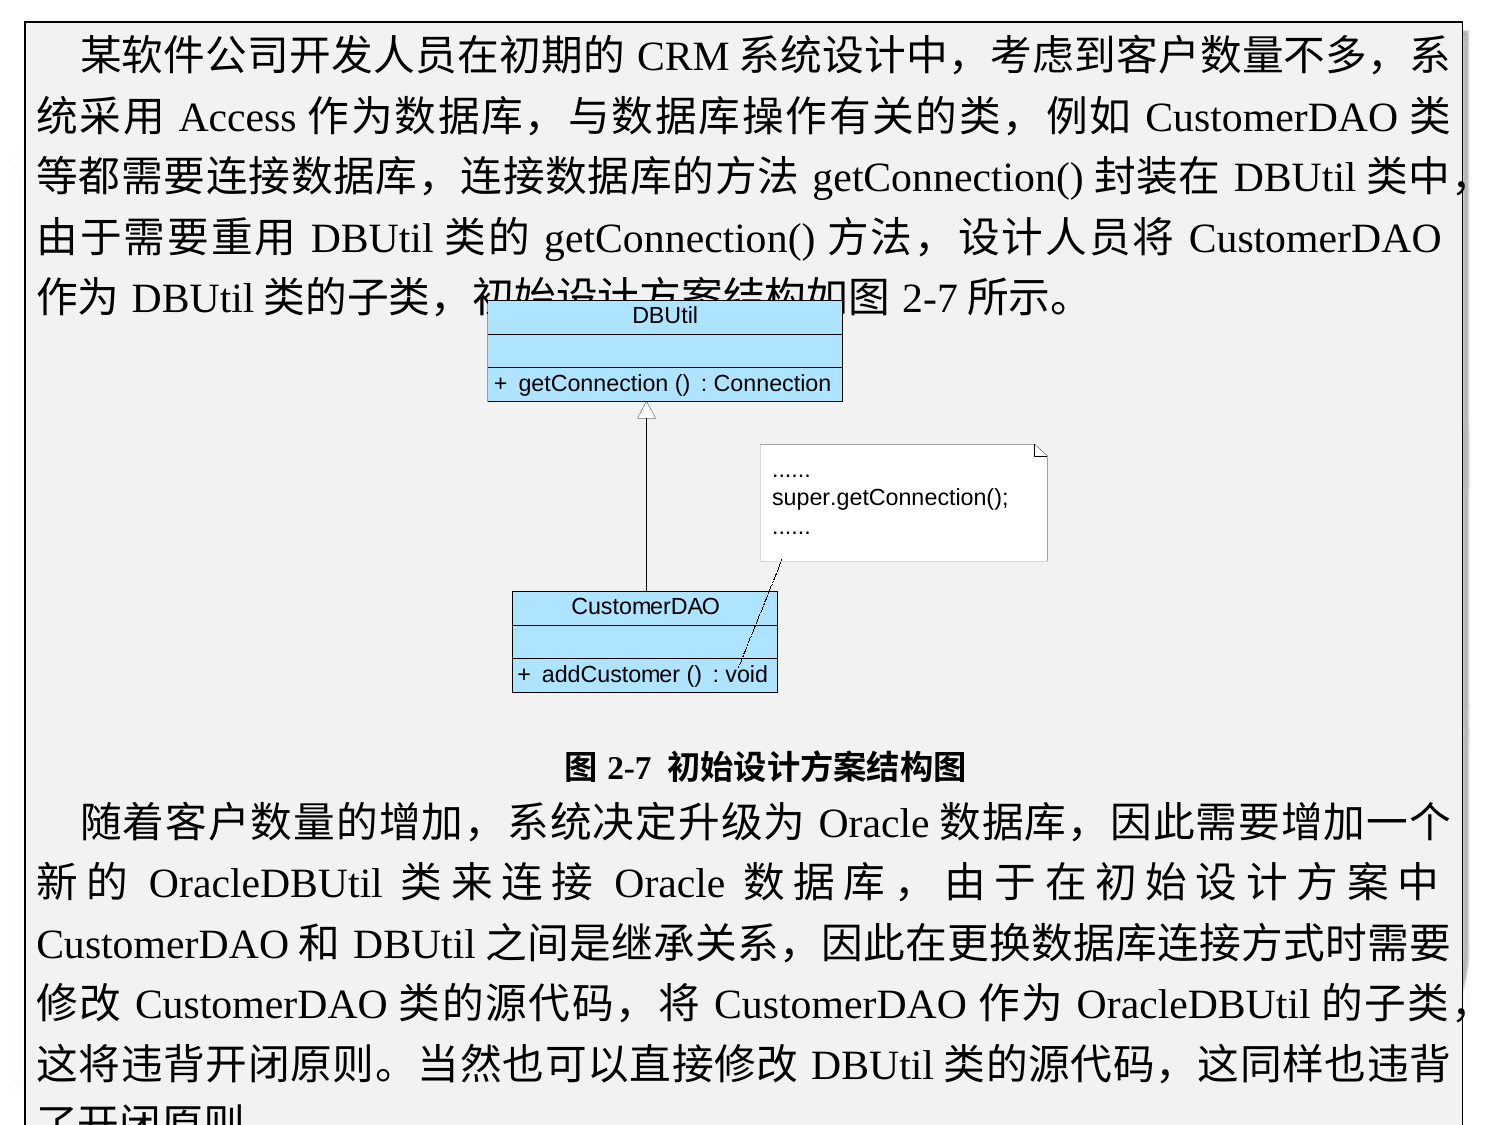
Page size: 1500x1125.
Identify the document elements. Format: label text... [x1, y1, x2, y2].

table_header 某软件公司开发人员在初期的CRM系统设计中，考虑到客户数量不多，系统采用Access作为数据库，与数据库操作有关的类，例如CustomerDAO类等都需要连接数据库，连接数据库的方法getConnection()封装在DBUtil类中，由于需要重用DBUtil类的getConnection()方法，设计人员将CustomerDAO作为DBUtil类的子类，初始设计方案结构如图2-7所示。 图2-7 初始设计方案结构图 随着客户数量的增加，系统决定升级为Oracle数据库，因此需要增加一个新的OracleDBUtil类来连接Oracle数据库，由于在初始设计方案中CustomerDAO和DBUtil之间是继承关系，因此在更换数据库连接方式时需要修改CustomerDAO类的源代码，将CustomerDAO作为OracleDBUtil的子类，这将违背开闭原则。当然也可以直接修改DBUtil类的源代码，这同样也违背了开闭原则。 现使用合成复用原则对其进行重构。 [26, 23, 1462, 1125]
picture [0, 0, 1500, 1125]
picture [487, 299, 1051, 696]
